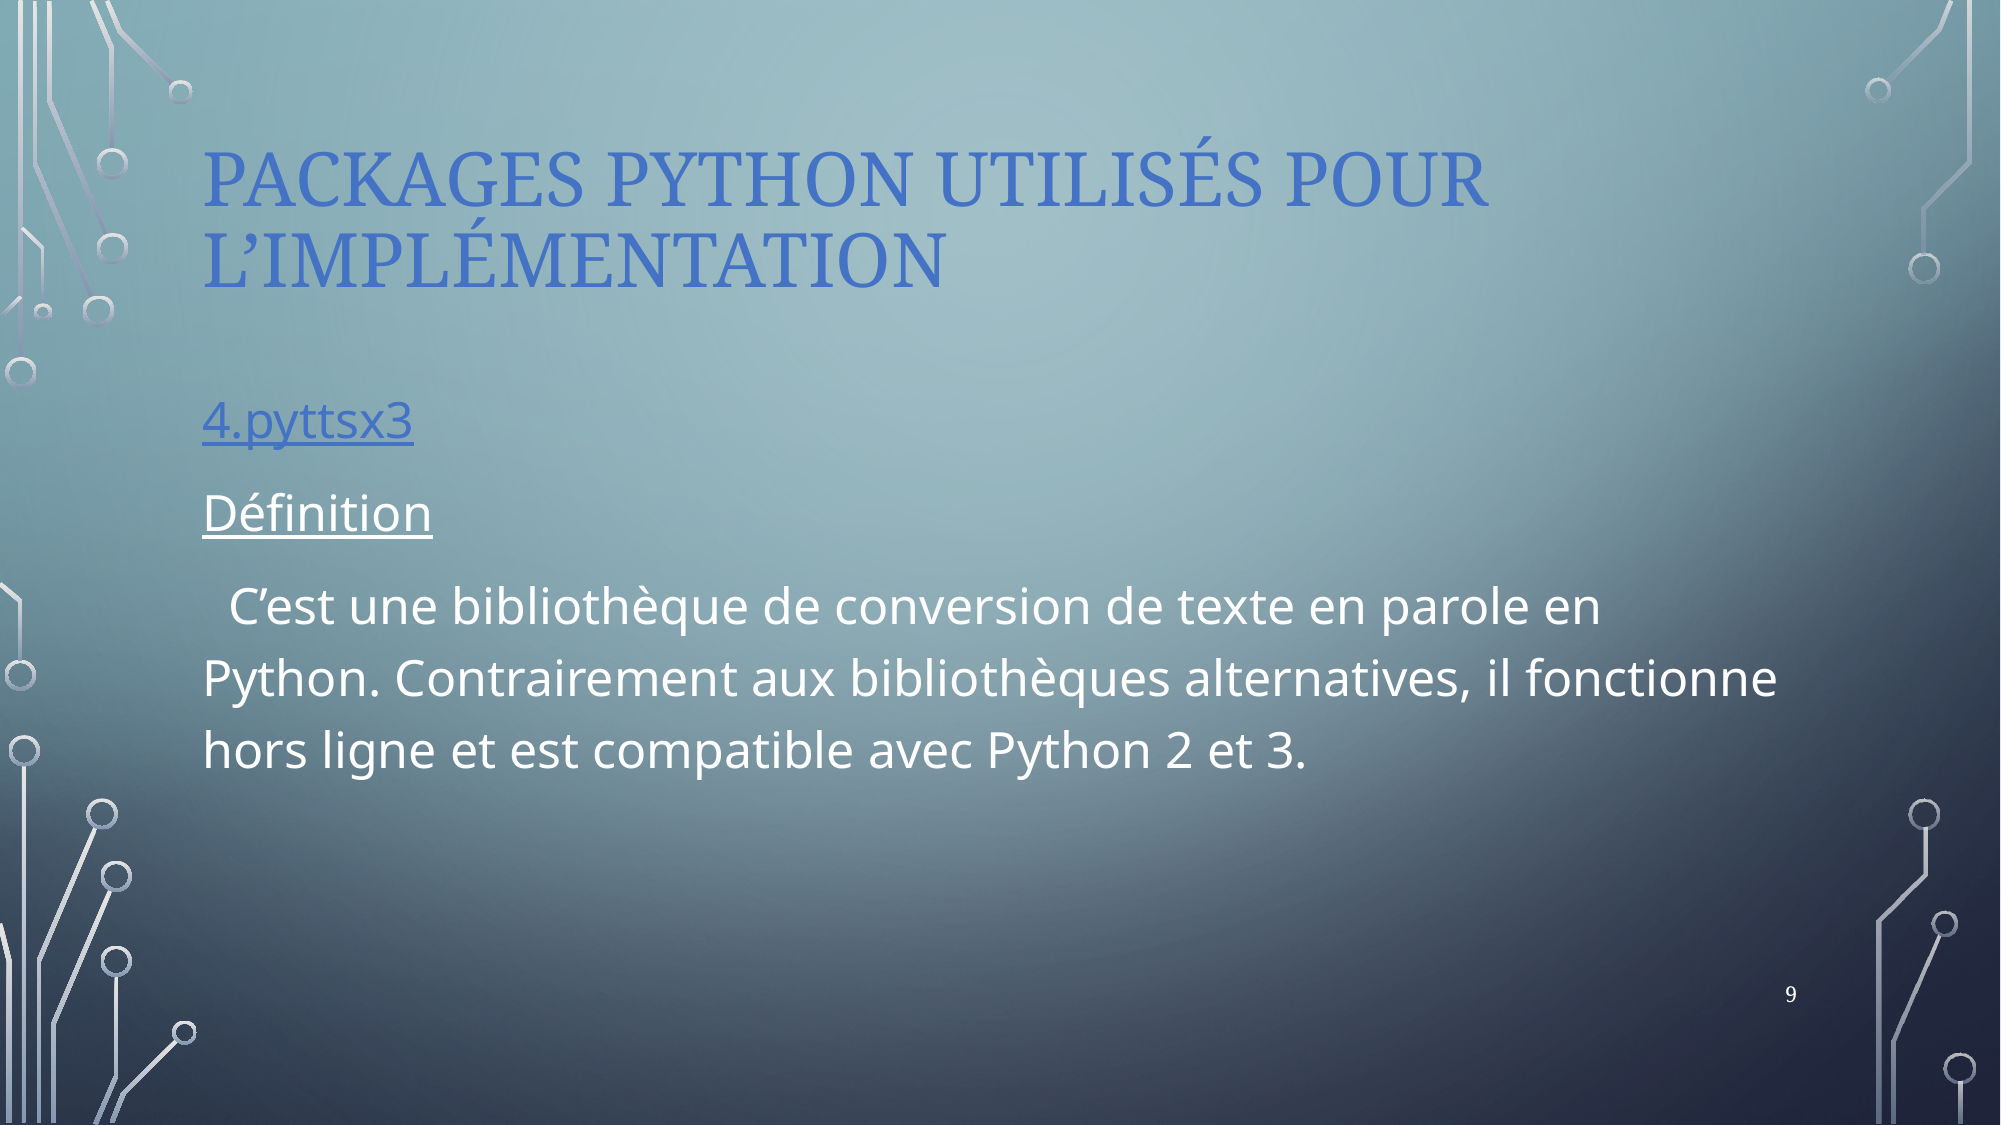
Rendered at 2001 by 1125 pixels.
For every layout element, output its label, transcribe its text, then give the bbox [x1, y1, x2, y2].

list 4.pyttsx3 Définition C’est une bibliothèque de conversion de texte en parole en Python. Contrairement aux bibliothèques alternatives, il fonctionne hors ligne et est compatible avec Python 2 et 3. [187, 369, 1813, 990]
slide_number 9 [1685, 965, 1813, 1025]
title Packages python utilisés pour l’implémentation [187, 101, 1813, 344]
